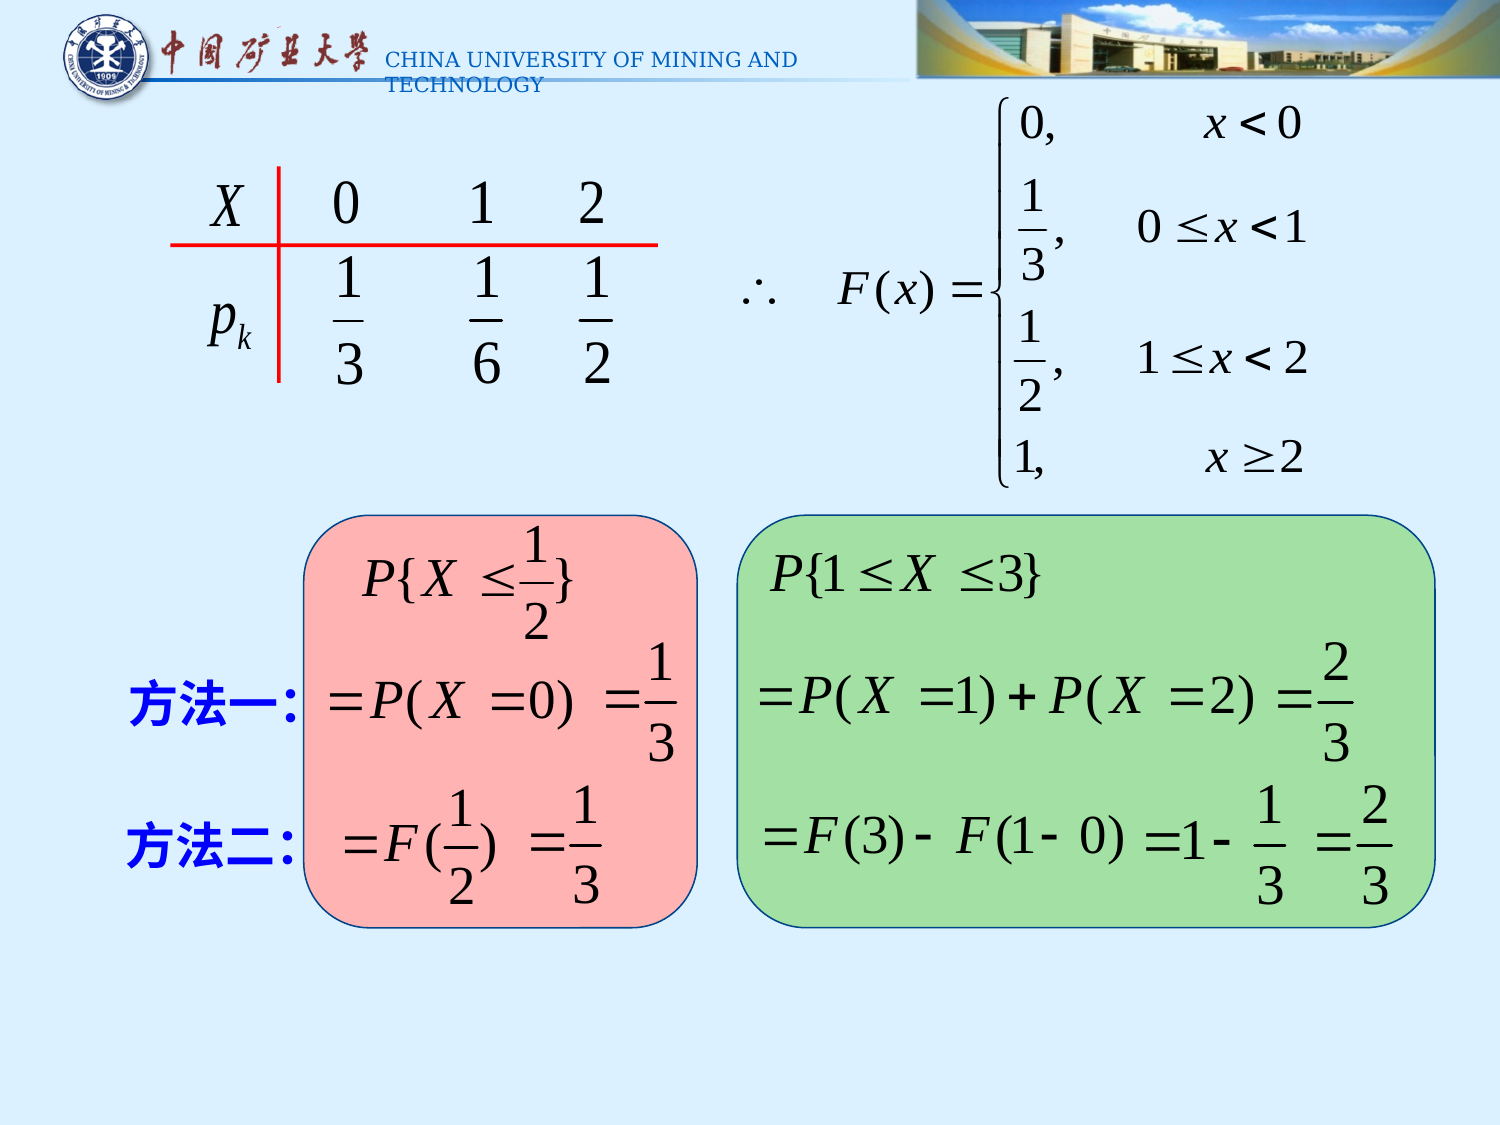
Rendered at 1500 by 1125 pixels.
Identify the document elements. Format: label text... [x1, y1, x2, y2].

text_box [1131, 768, 1295, 918]
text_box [515, 768, 612, 917]
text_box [760, 541, 1054, 615]
picture [59, 10, 160, 111]
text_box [316, 667, 583, 742]
text_box [354, 515, 698, 928]
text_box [352, 509, 586, 652]
text_box [303, 741, 586, 807]
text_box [745, 662, 1258, 737]
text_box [751, 803, 1136, 877]
text_box [303, 519, 586, 668]
text_box 方法一： [113, 665, 343, 741]
text_box 方法二： [110, 807, 326, 883]
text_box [1263, 625, 1365, 775]
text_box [1302, 768, 1404, 918]
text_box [737, 85, 1320, 500]
text_box [737, 515, 1436, 928]
picture [918, 0, 1500, 77]
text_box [170, 26, 659, 391]
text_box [331, 773, 506, 917]
text_box [307, 883, 326, 912]
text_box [591, 626, 687, 774]
